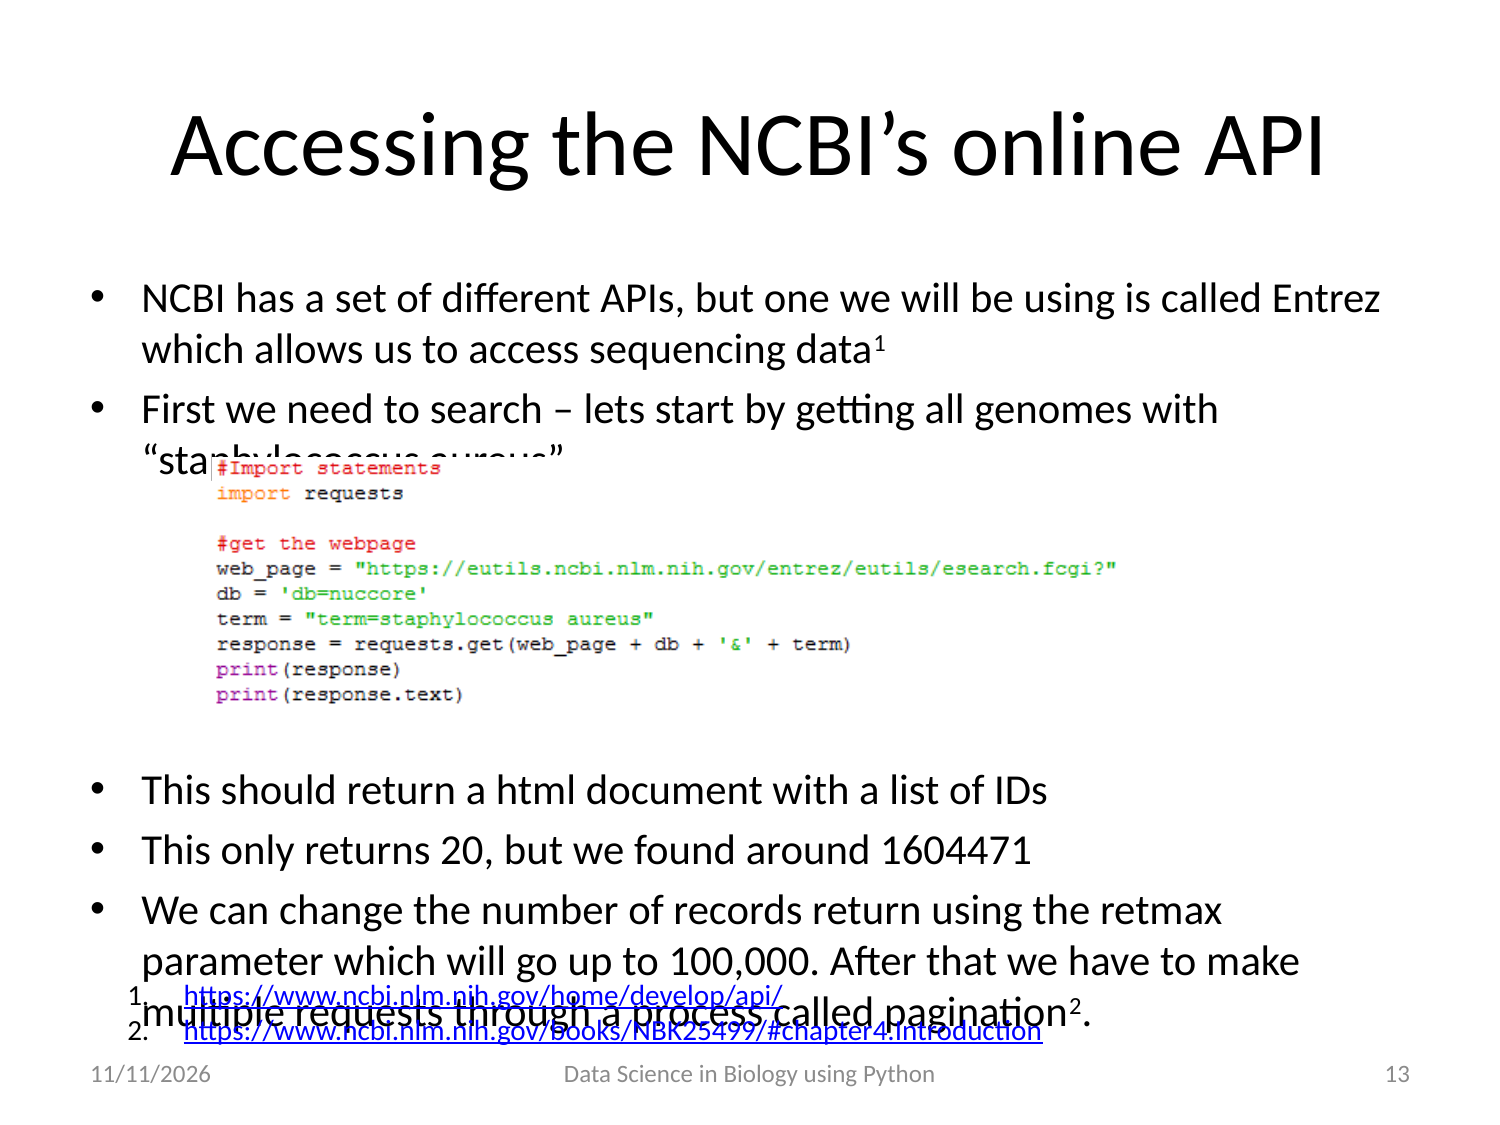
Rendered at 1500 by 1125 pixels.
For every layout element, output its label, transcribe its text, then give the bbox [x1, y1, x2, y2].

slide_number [75, 1042, 425, 1103]
list NCBI has a set of different APIs, but one we will be using is called Entrez which allows us to access sequencing data1 First we need to search – lets start by getting all genomes with “staphylococcus aureus” This should return a html document with a list of IDs This only returns 20, but we found around 1604471 We can change the number of records return using the retmax parameter which will go up to 100,000. After that we have to make multiple requests through a process called pagination2. [75, 262, 1425, 1042]
footer Data Science in Biology using Python [512, 1054, 988, 1103]
text_box https://www.ncbi.nlm.nih.gov/home/develop/api/ https://www.ncbi.nlm.nih.gov/books/NBK25499/#chapter4.Introduction [112, 968, 1425, 1054]
title Accessing the NCBI’s online API [75, 45, 1425, 233]
picture [212, 457, 1130, 710]
slide_number 13 [1074, 1054, 1425, 1103]
